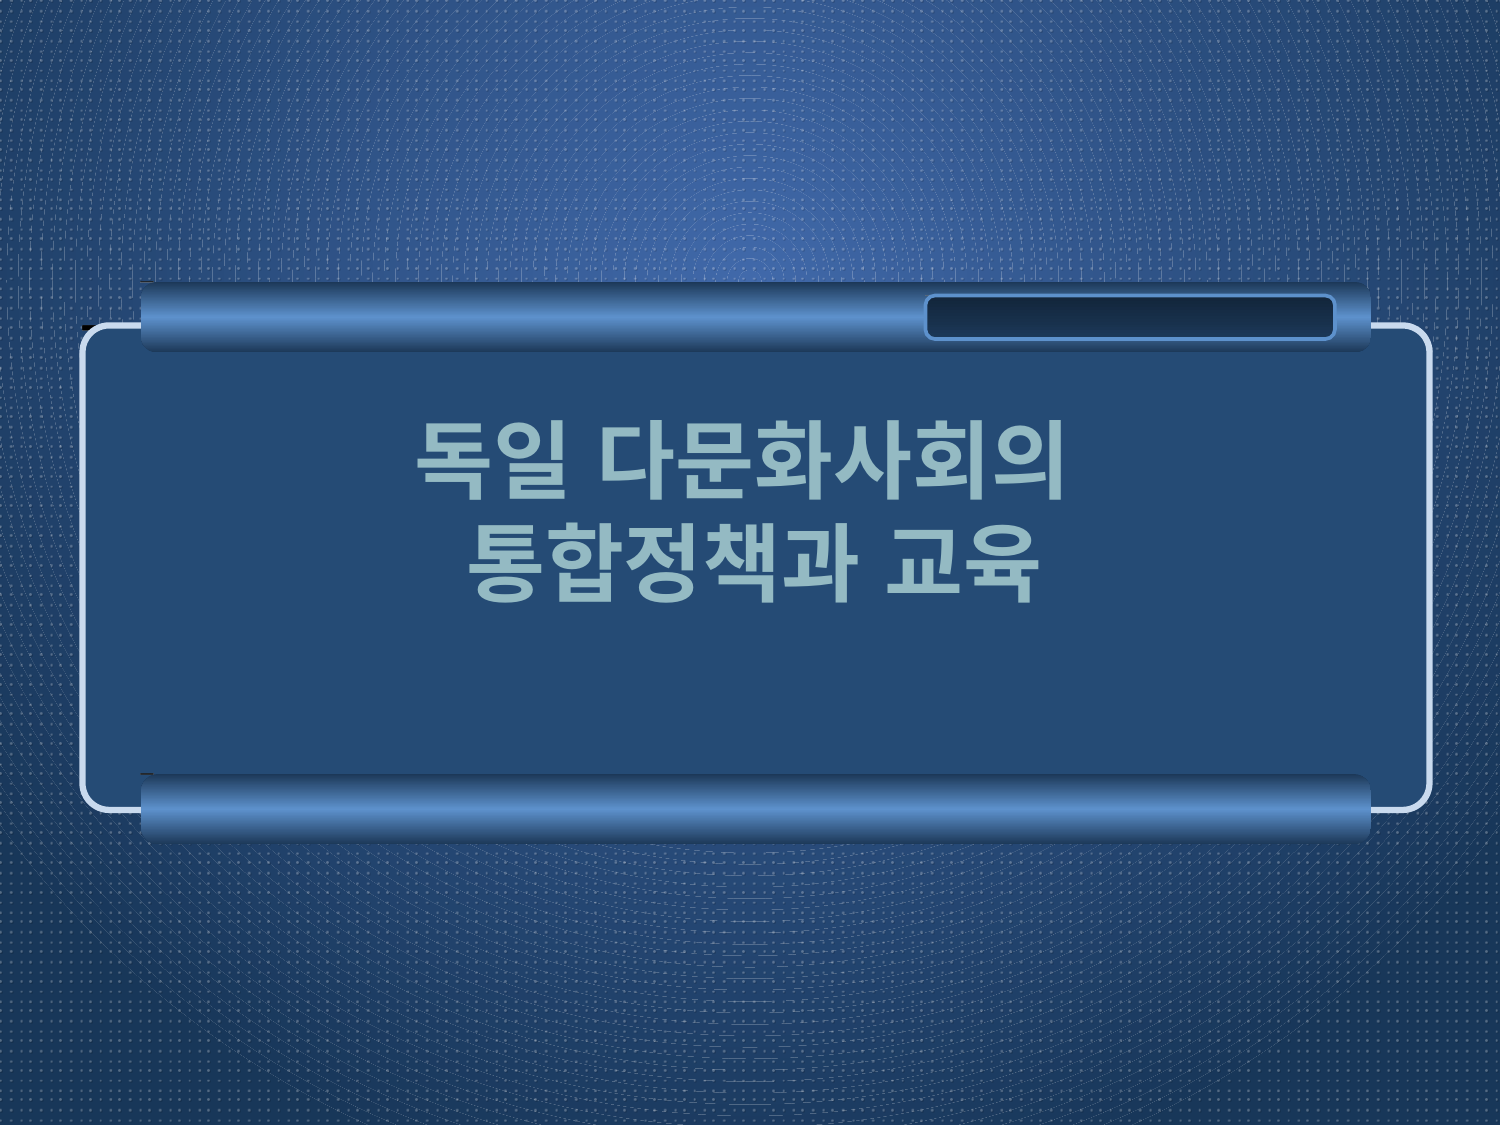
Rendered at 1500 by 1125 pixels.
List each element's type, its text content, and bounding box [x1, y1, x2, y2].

title 독일 다문화사회의 통합정책과 교육 [116, 398, 1392, 621]
